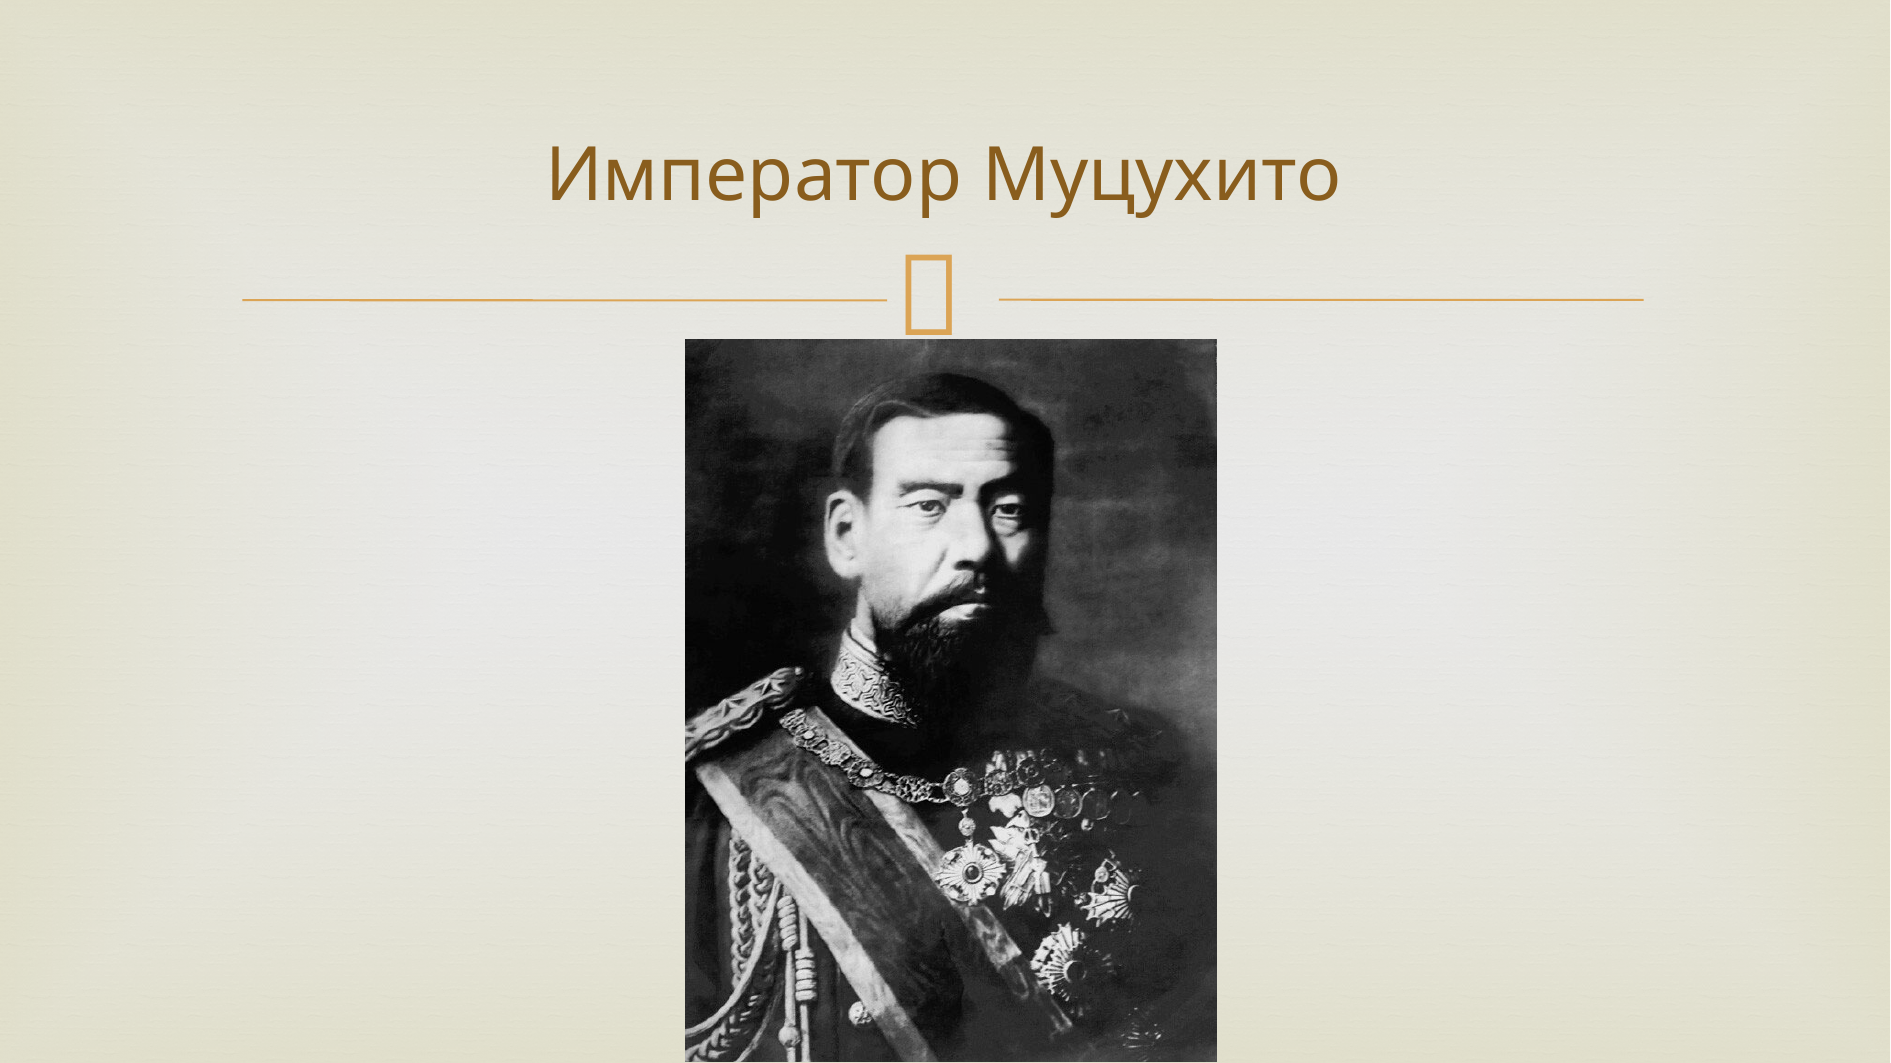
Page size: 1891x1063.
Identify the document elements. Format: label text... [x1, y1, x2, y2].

title Император Муцухито [142, 88, 1746, 252]
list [684, 338, 1218, 1062]
